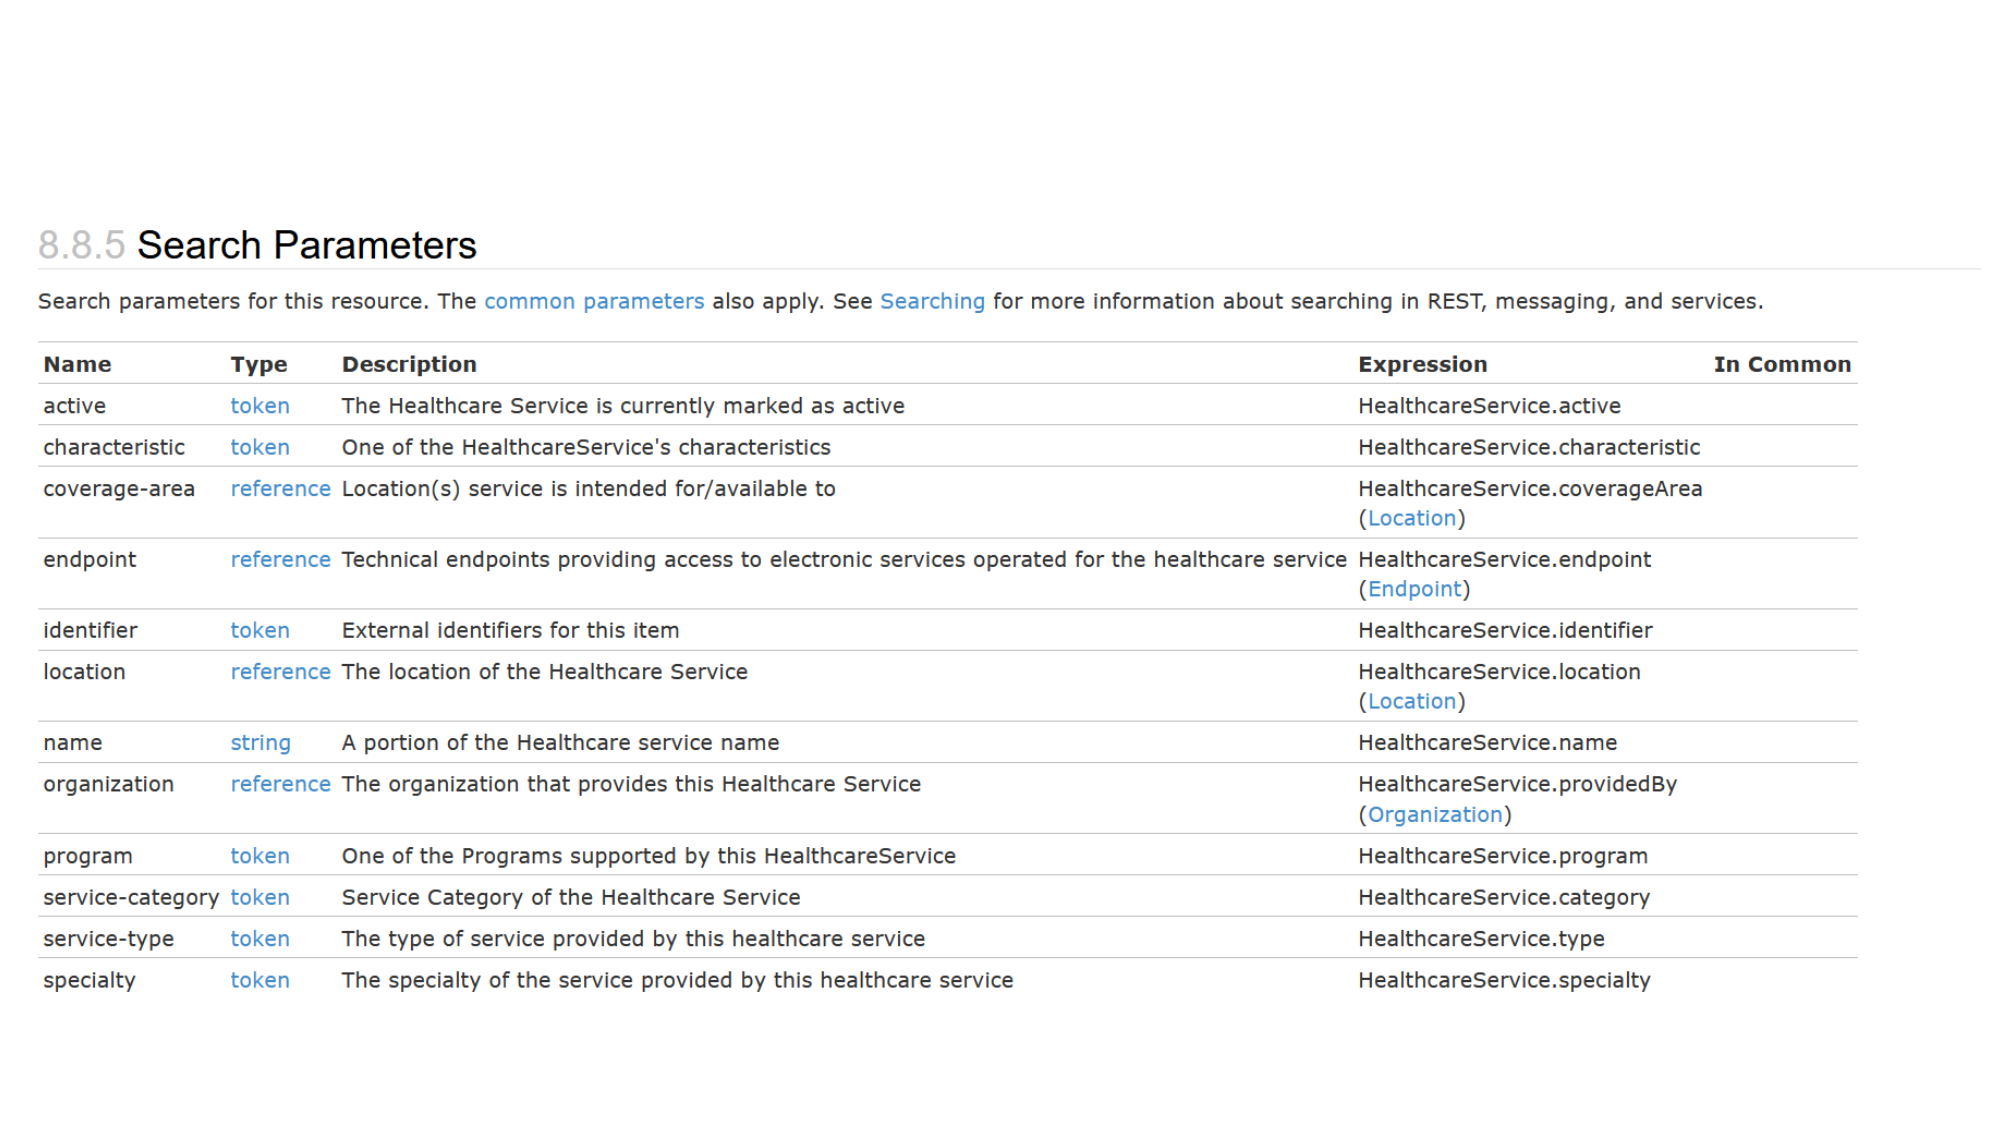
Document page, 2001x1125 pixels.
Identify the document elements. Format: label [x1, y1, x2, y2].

picture [0, 214, 1995, 1014]
